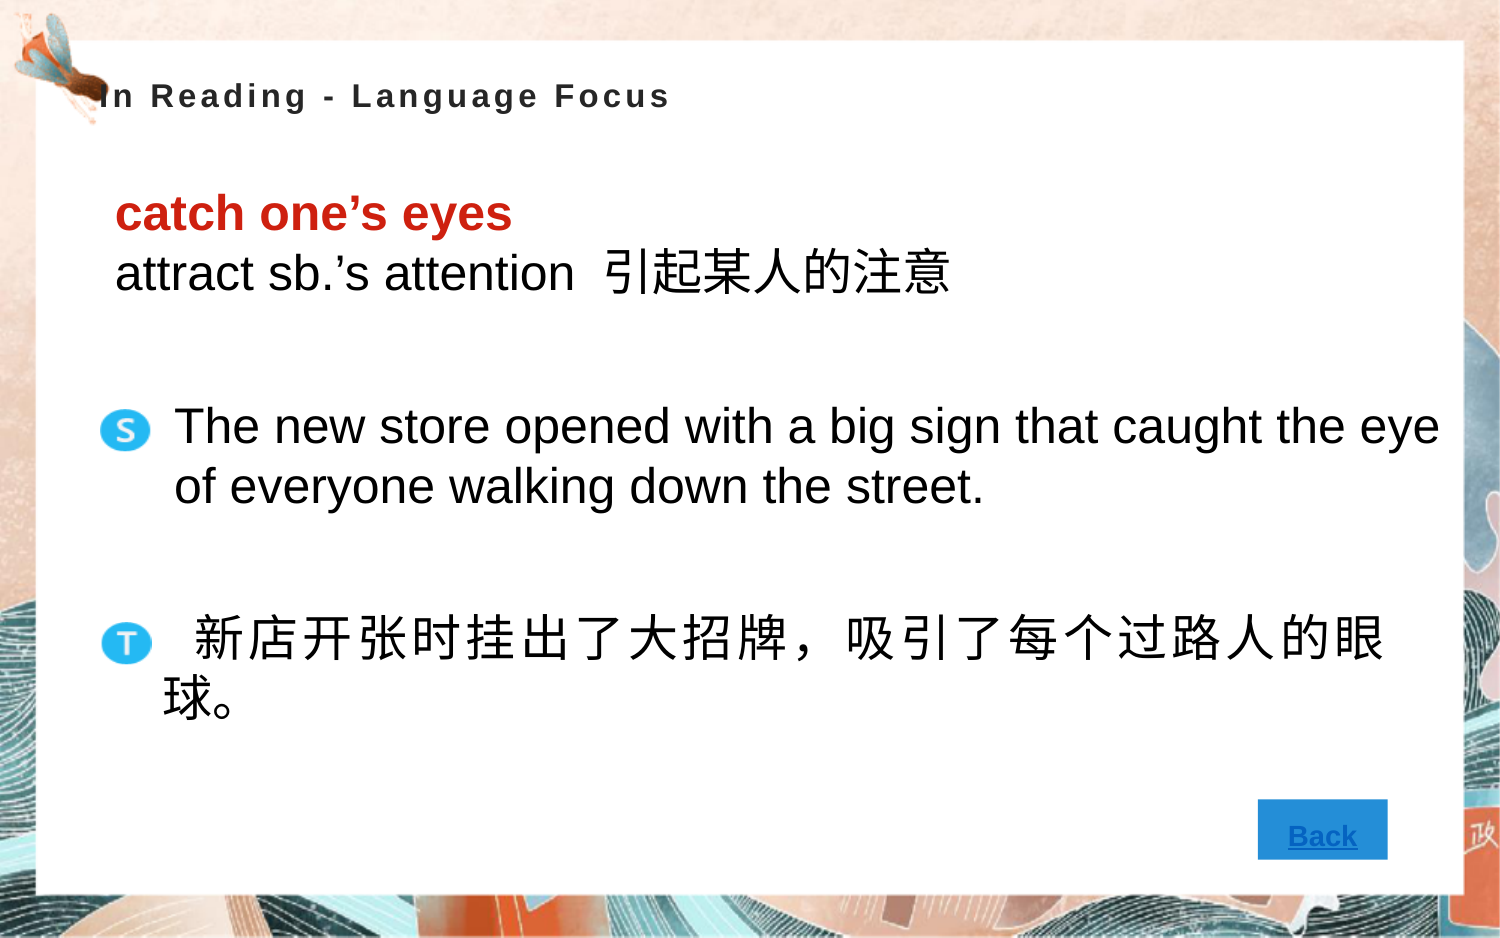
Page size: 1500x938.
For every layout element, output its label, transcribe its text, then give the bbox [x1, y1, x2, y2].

text_box Back [1257, 799, 1388, 860]
text_box 新店开张时挂出了大招牌，吸引了每个过路人的眼球。 [147, 598, 1400, 734]
picture [0, 0, 1500, 938]
title In Reading - Language Focus [82, 60, 1418, 121]
text_box The new store opened with a big sign that caught the eye of everyone walking down the street. [159, 385, 1471, 521]
text_box catch one’s eyes attract sb.’s attention 引起某人的注意 [100, 173, 1412, 309]
